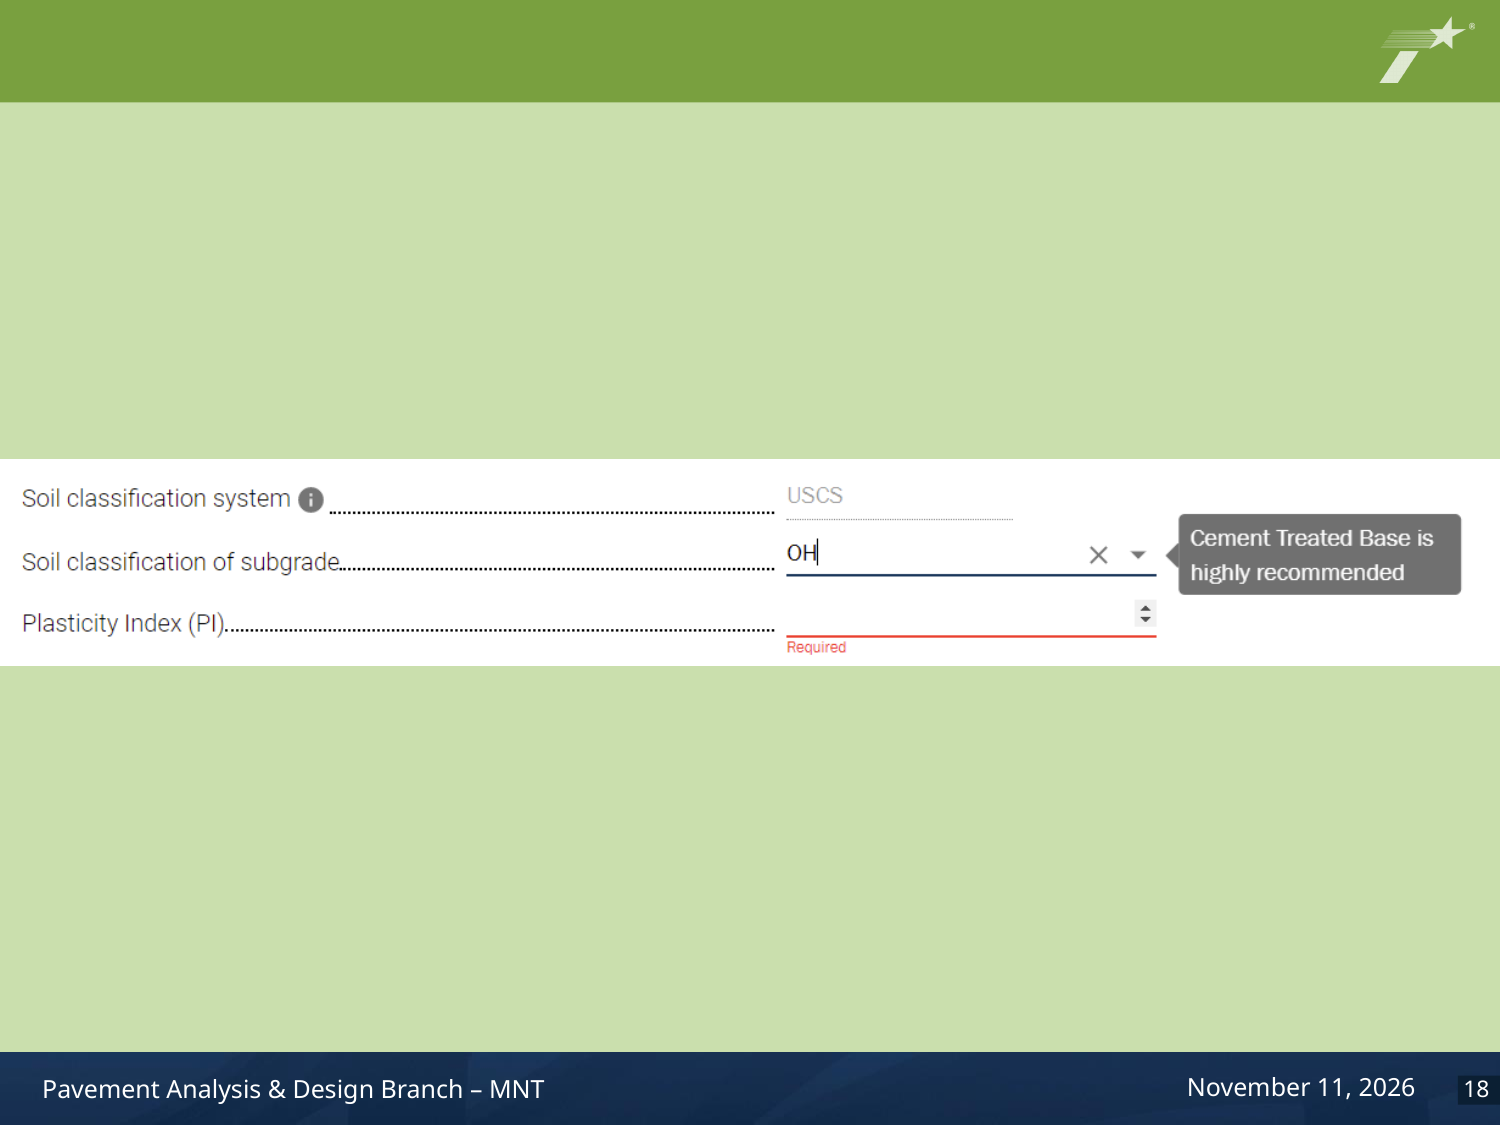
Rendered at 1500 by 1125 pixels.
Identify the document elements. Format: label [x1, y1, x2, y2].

picture [0, 1052, 1500, 1125]
picture [0, 459, 1500, 666]
